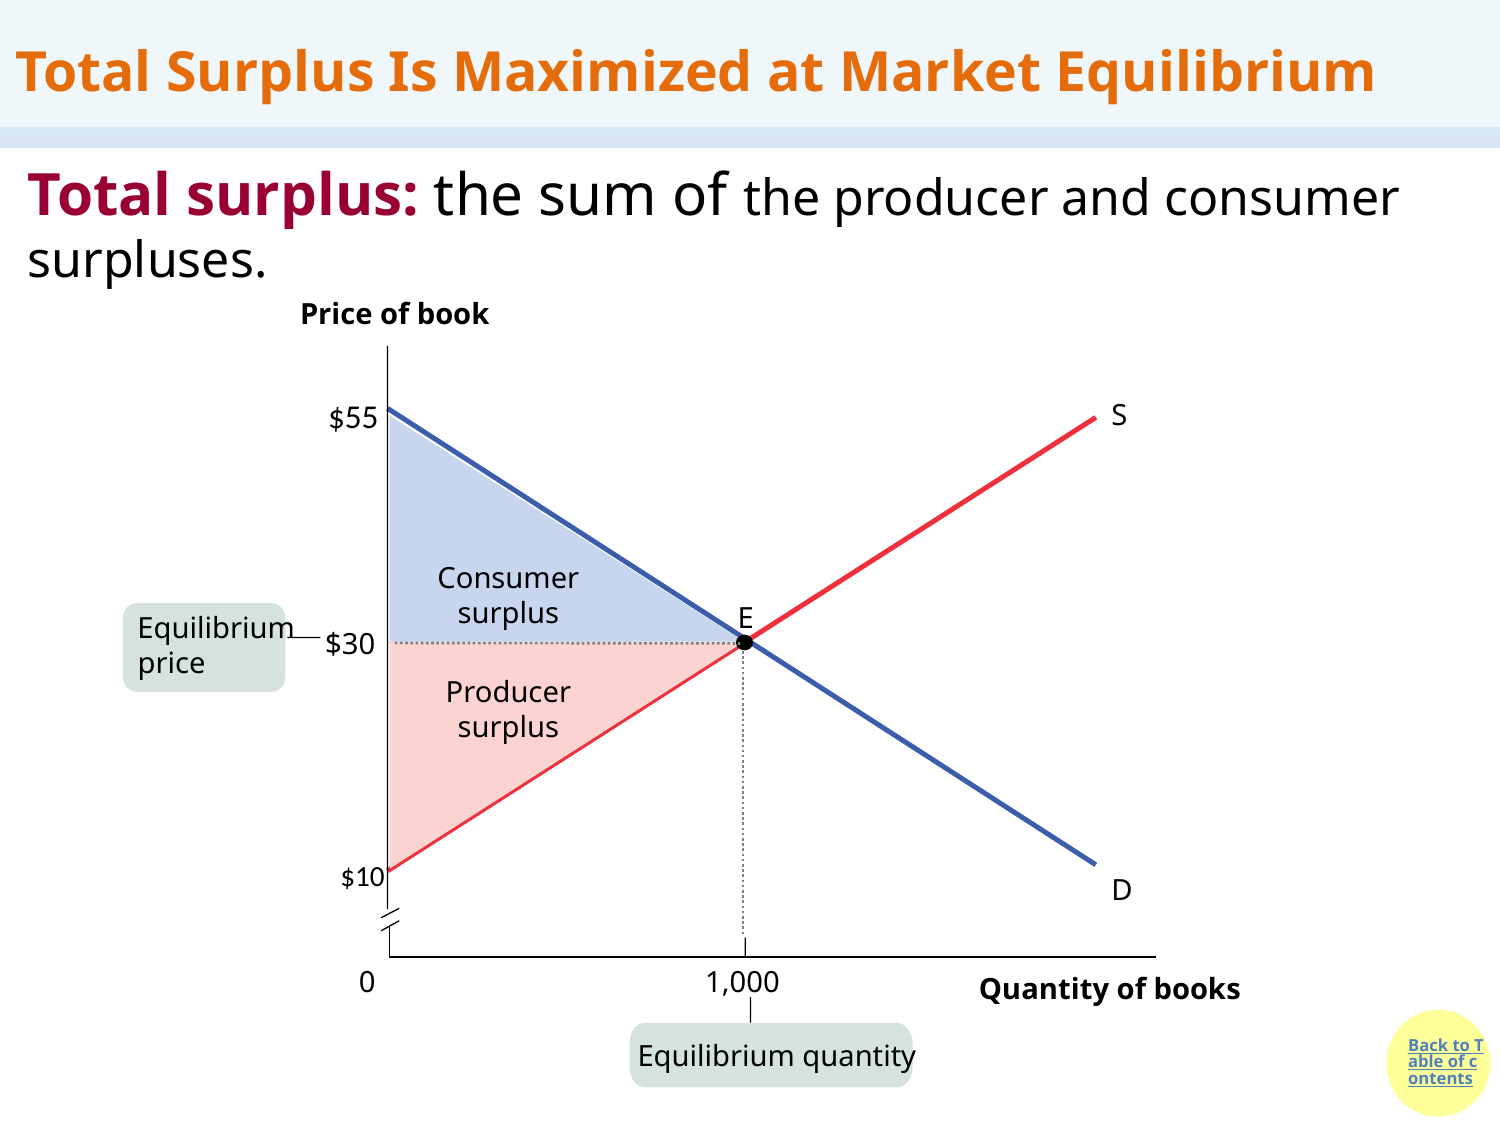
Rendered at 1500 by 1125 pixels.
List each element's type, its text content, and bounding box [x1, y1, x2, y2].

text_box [122, 602, 936, 1088]
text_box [299, 295, 1263, 1007]
title Total Surplus Is Maximized at Market Equilibrium [0, 0, 1500, 138]
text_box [389, 415, 745, 603]
list Total surplus: the sum of the producer and consumer surpluses. [12, 149, 1500, 338]
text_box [394, 598, 754, 935]
